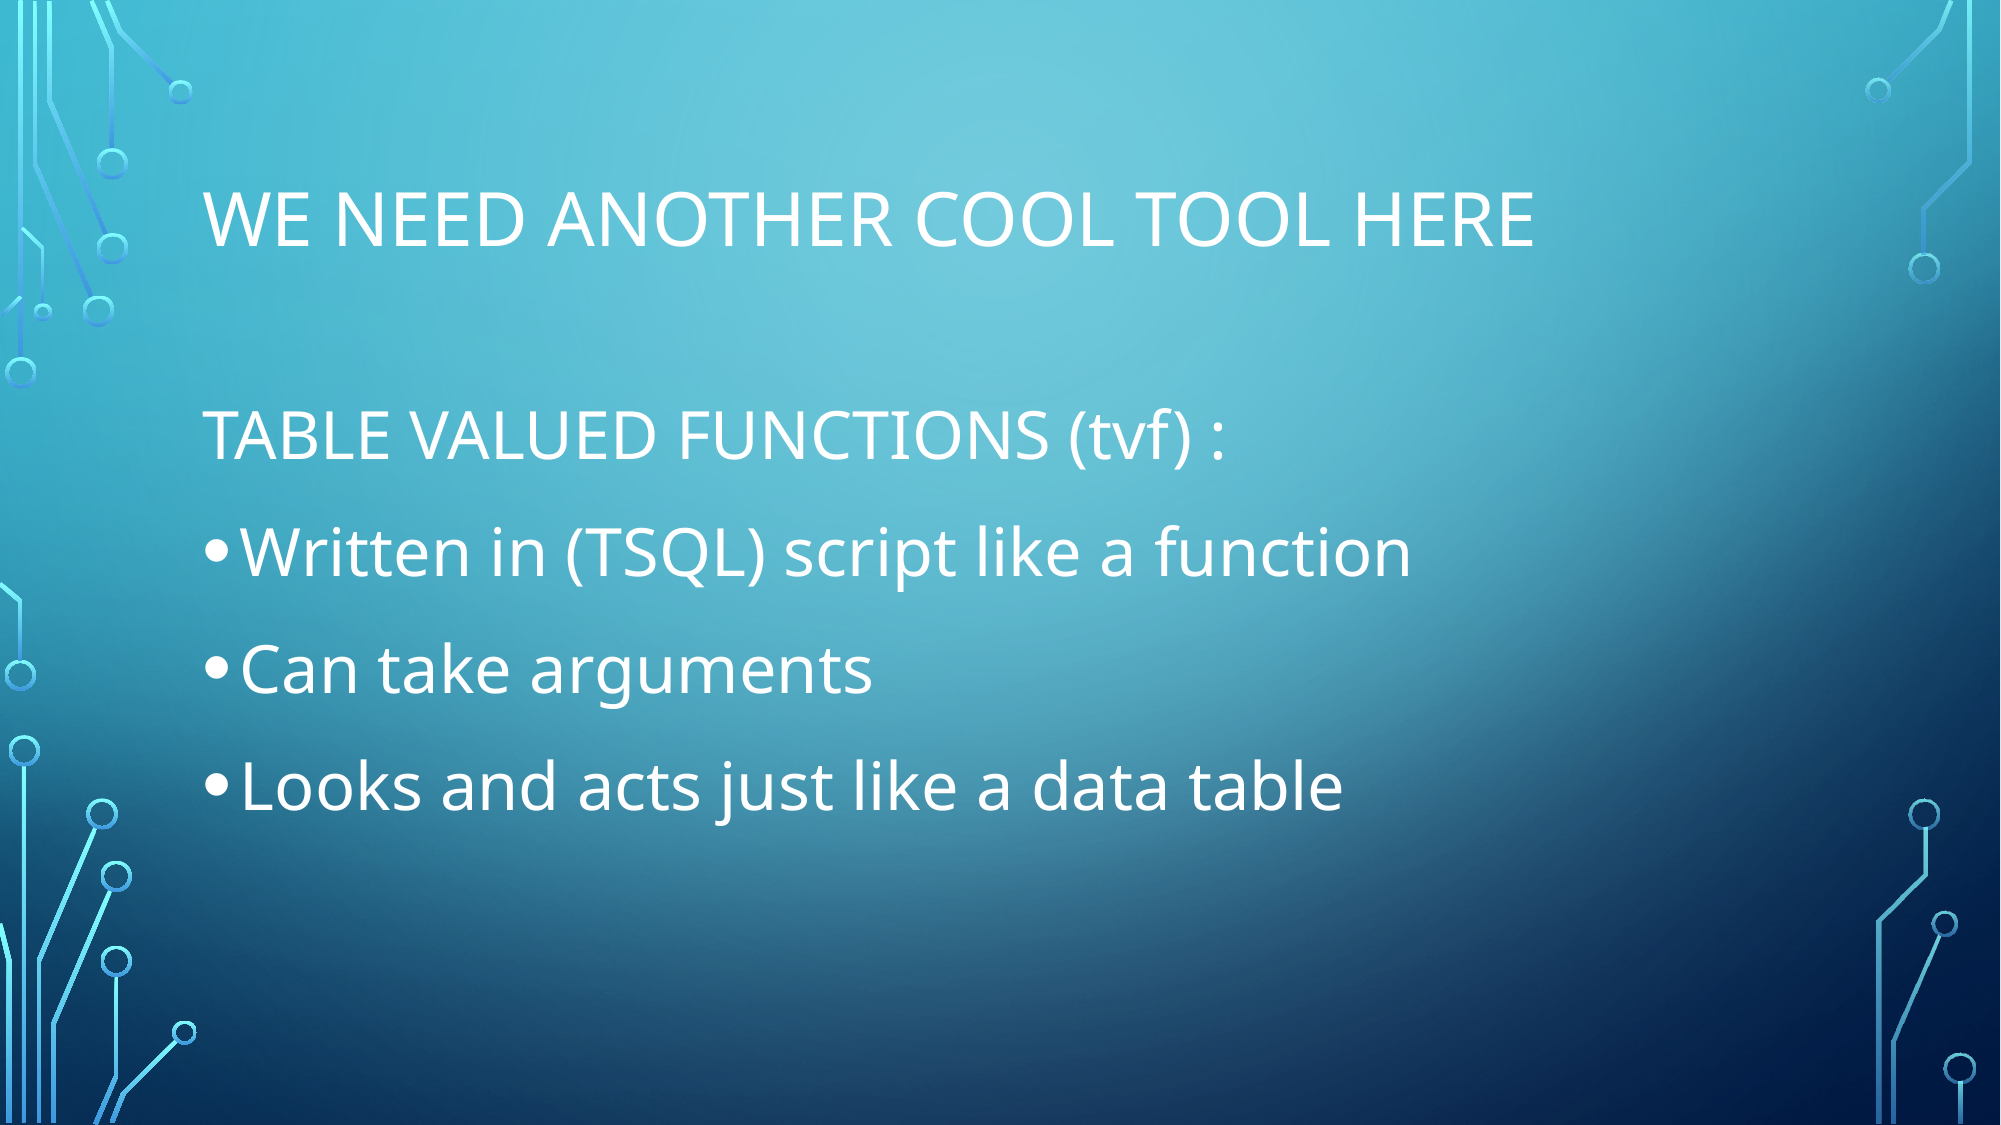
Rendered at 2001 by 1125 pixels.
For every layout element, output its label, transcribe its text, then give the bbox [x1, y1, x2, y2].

title We need another cool tool here [187, 101, 1813, 344]
list TABLE VALUED FUNCTIONS (tvf) : Written in (TSQL) script like a function Can take arguments Looks and acts just like a data table [187, 369, 1813, 950]
